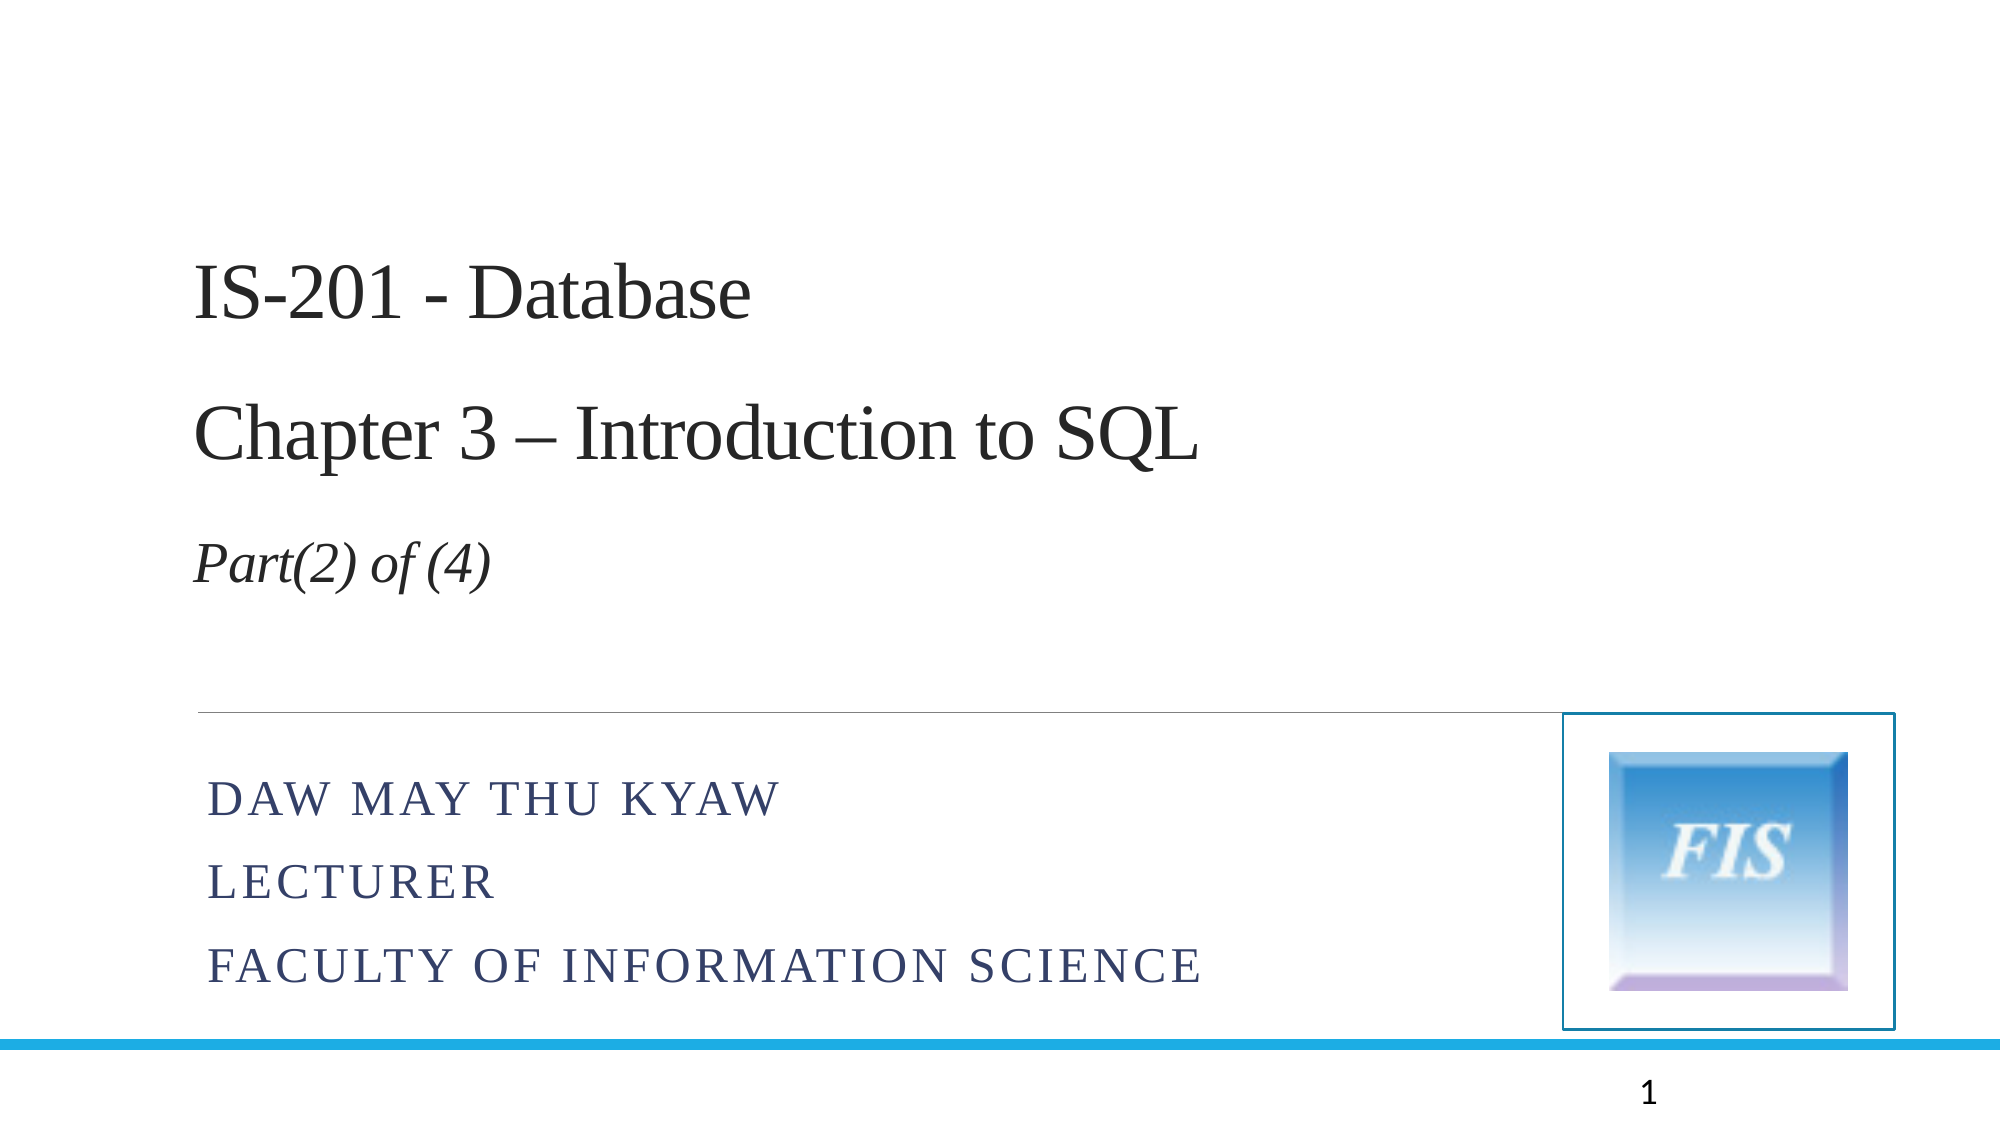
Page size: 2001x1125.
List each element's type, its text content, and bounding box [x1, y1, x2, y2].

subtitle DAW MAY THU KYAW LECTURER Faculty of Information Science [191, 765, 1425, 980]
slide_number 1 [1624, 1059, 1840, 1120]
text_box IS-201 - Database Chapter 3 – Introduction to SQL Part(2) of (4) [178, 245, 1895, 603]
text_box [1562, 712, 1896, 1031]
picture [1609, 752, 1848, 991]
